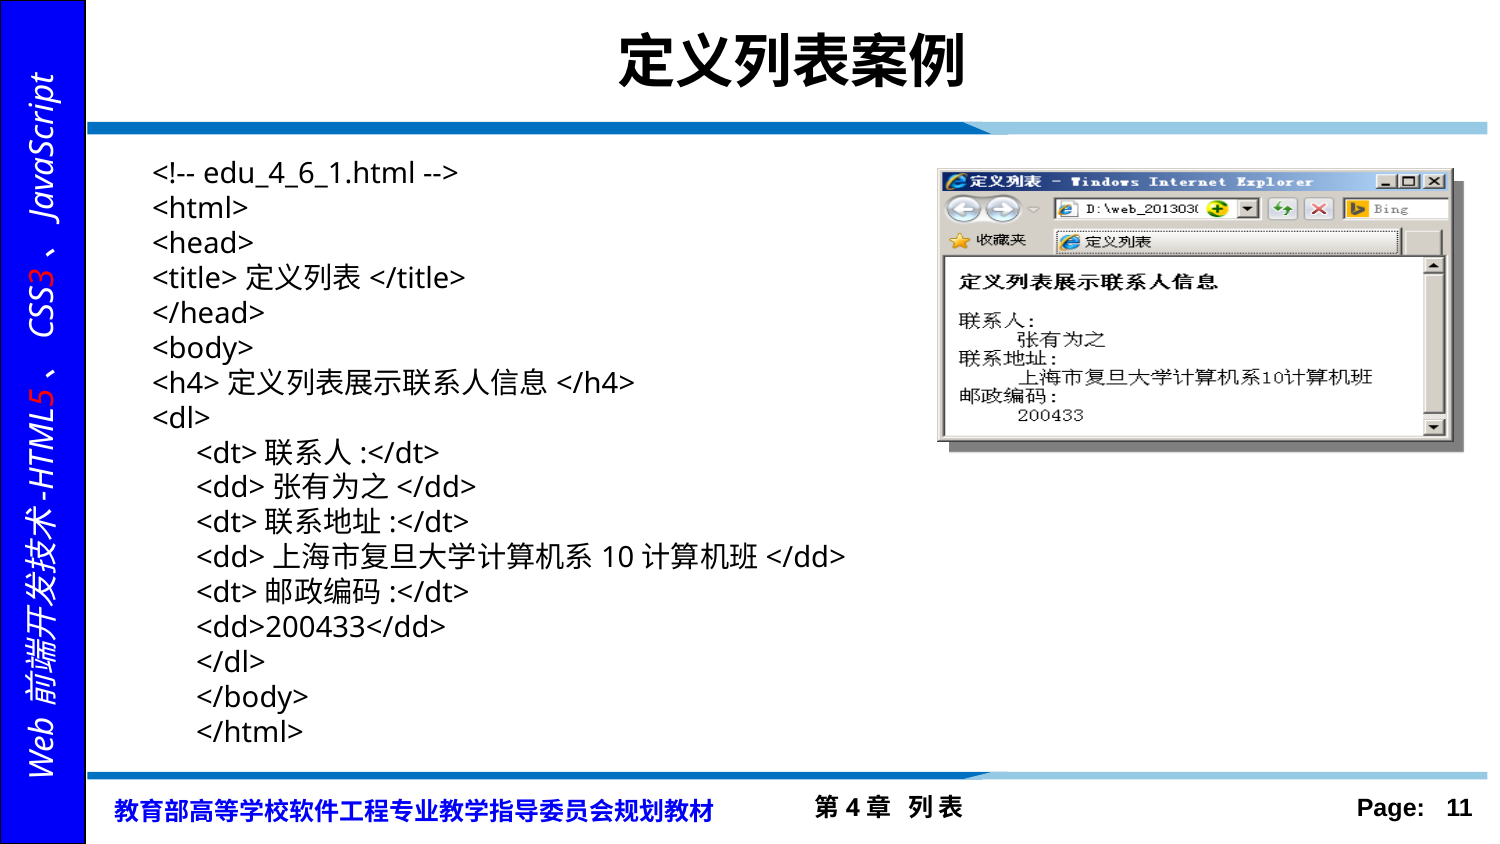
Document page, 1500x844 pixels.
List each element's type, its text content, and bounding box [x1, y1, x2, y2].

picture [937, 168, 1454, 442]
title 定义列表案例 [161, 11, 1436, 106]
text_box <!-- edu_4_6_1.html --> <html> <head> <title>定义列表</title> </head> <body> <h4>定义列表展示联系人信息</h4> <dl> <dt>联系人:</dt> <dd>张有为之</dd> <dt>联系地址:</dt> <dd>上海市复旦大学计算机系10计算机班</dd> <dt>邮政编码:</dt> <dd>200433</dd> </dl> </body> </html> [137, 146, 888, 756]
